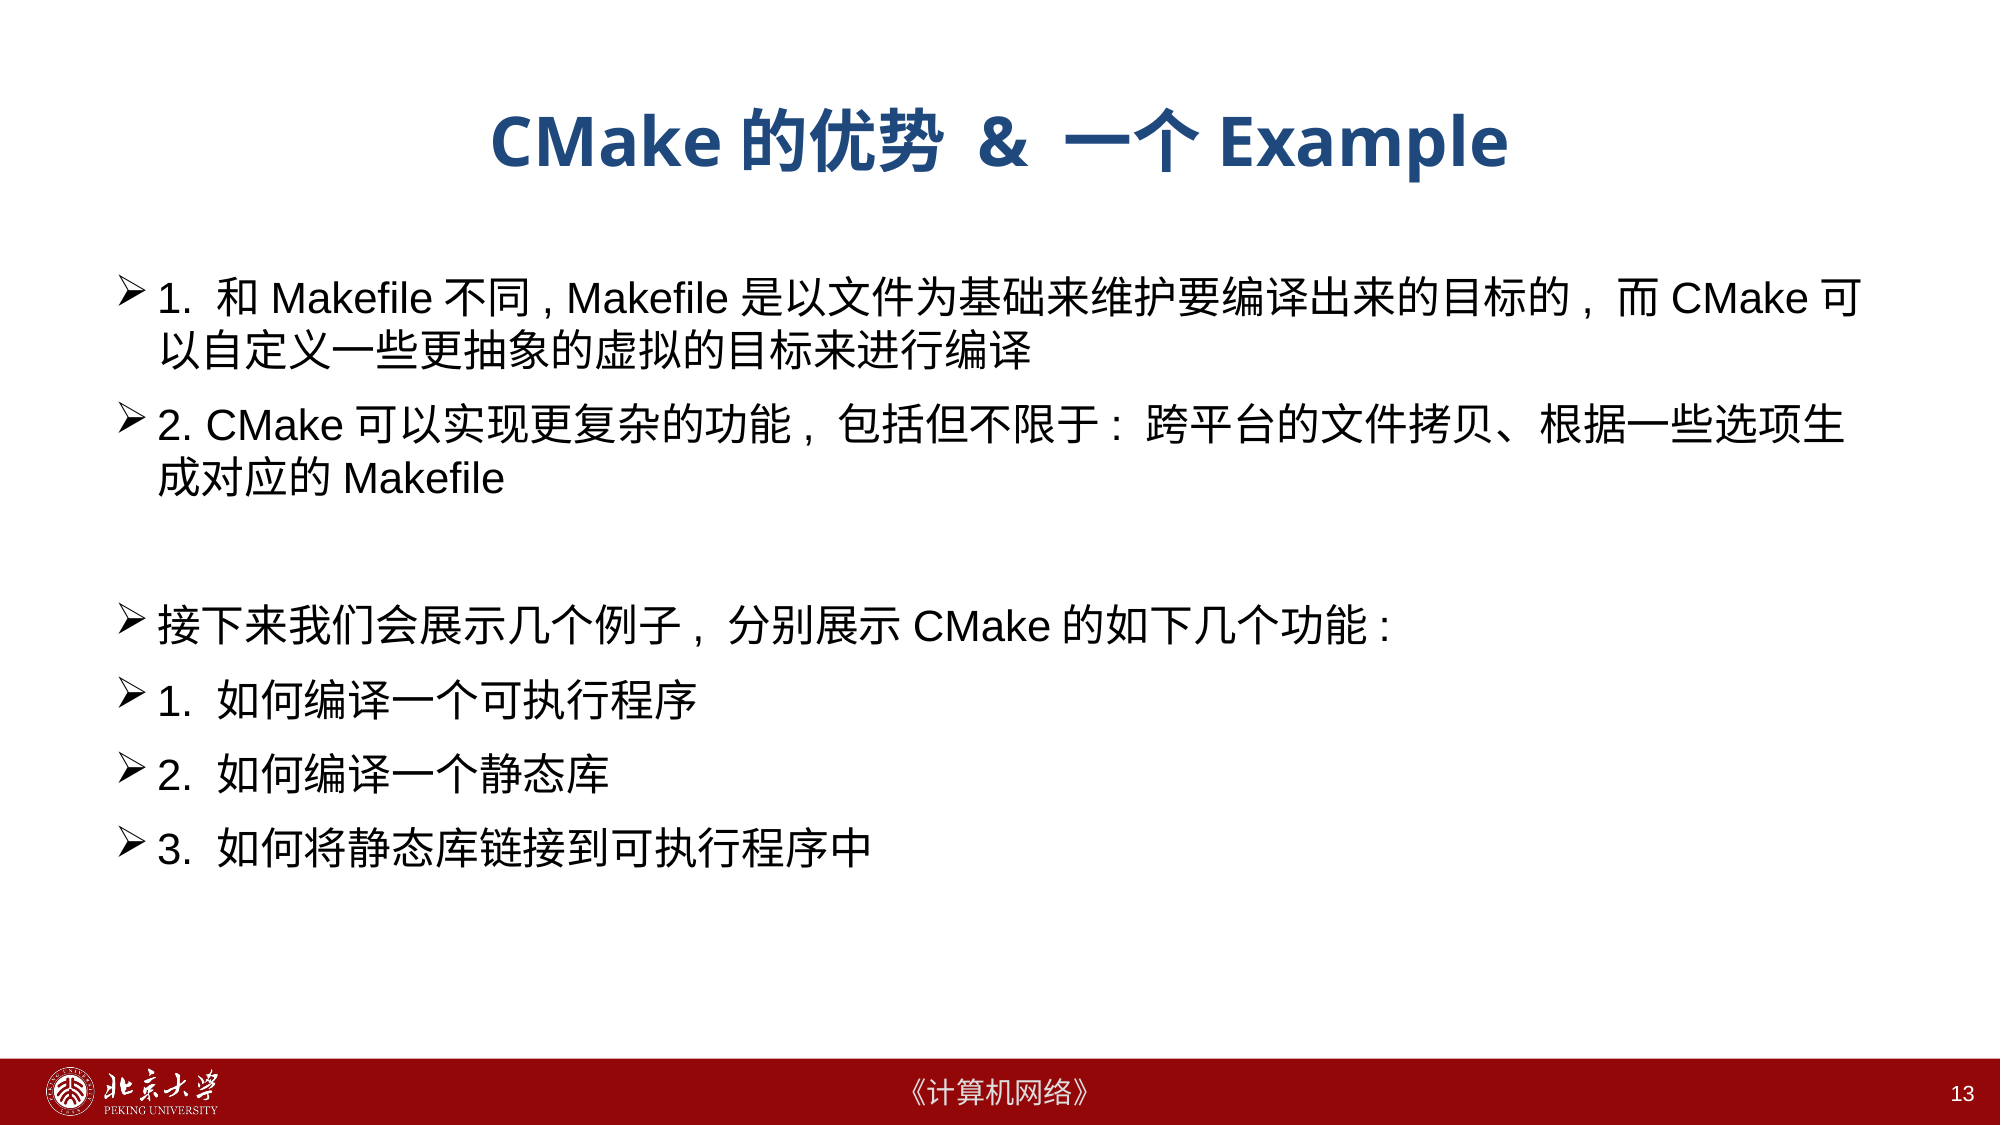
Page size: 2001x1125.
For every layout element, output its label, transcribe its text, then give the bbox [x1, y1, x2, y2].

picture [46, 1067, 218, 1116]
list 1. 和Makefile不同, Makefile是以文件为基础来维护要编译出来的目标的, 而CMake可以自定义一些更抽象的虚拟的目标来进行编译 2. CMake可以实现更复杂的功能, 包括但不限于: 跨平台的文件拷贝、根据一些选项生成对应的Makefile 接下来我们会展示几个例子, 分别展示CMake的如下几个功能: 1. 如何编译一个可执行程序 2. 如何编译一个静态库 3. 如何将静态库链接到可执行程序中 [99, 262, 1900, 1005]
title CMake的优势 & 一个Example [99, 45, 1900, 233]
slide_number 13 [1522, 1072, 1990, 1125]
